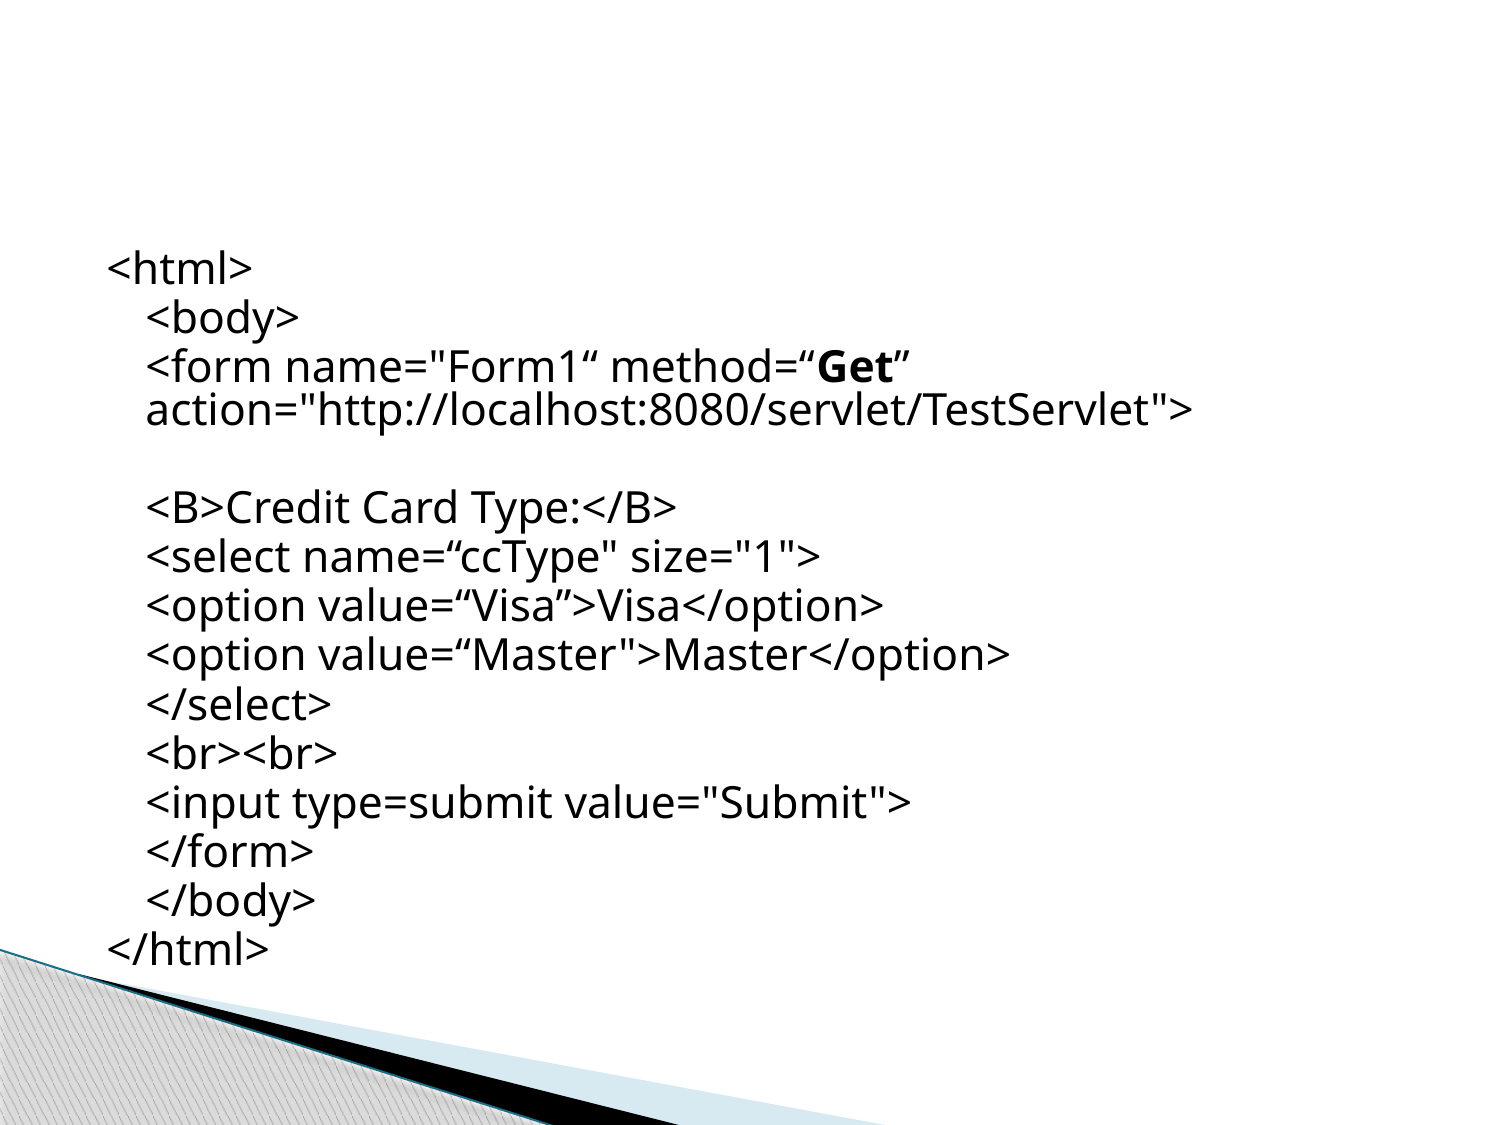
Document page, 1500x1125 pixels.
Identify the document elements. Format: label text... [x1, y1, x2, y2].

list <html> <body> <form name="Form1“ method=“Get” action="http://localhost:8080/servlet/TestServlet"> <B>Credit Card Type:</B> <select name=“ccType" size="1"> <option value=“Visa”>Visa</option> <option value=“Master">Master</option> </select> <br><br> <input type=submit value="Submit"> </form> </body> </html> [75, 243, 1425, 986]
